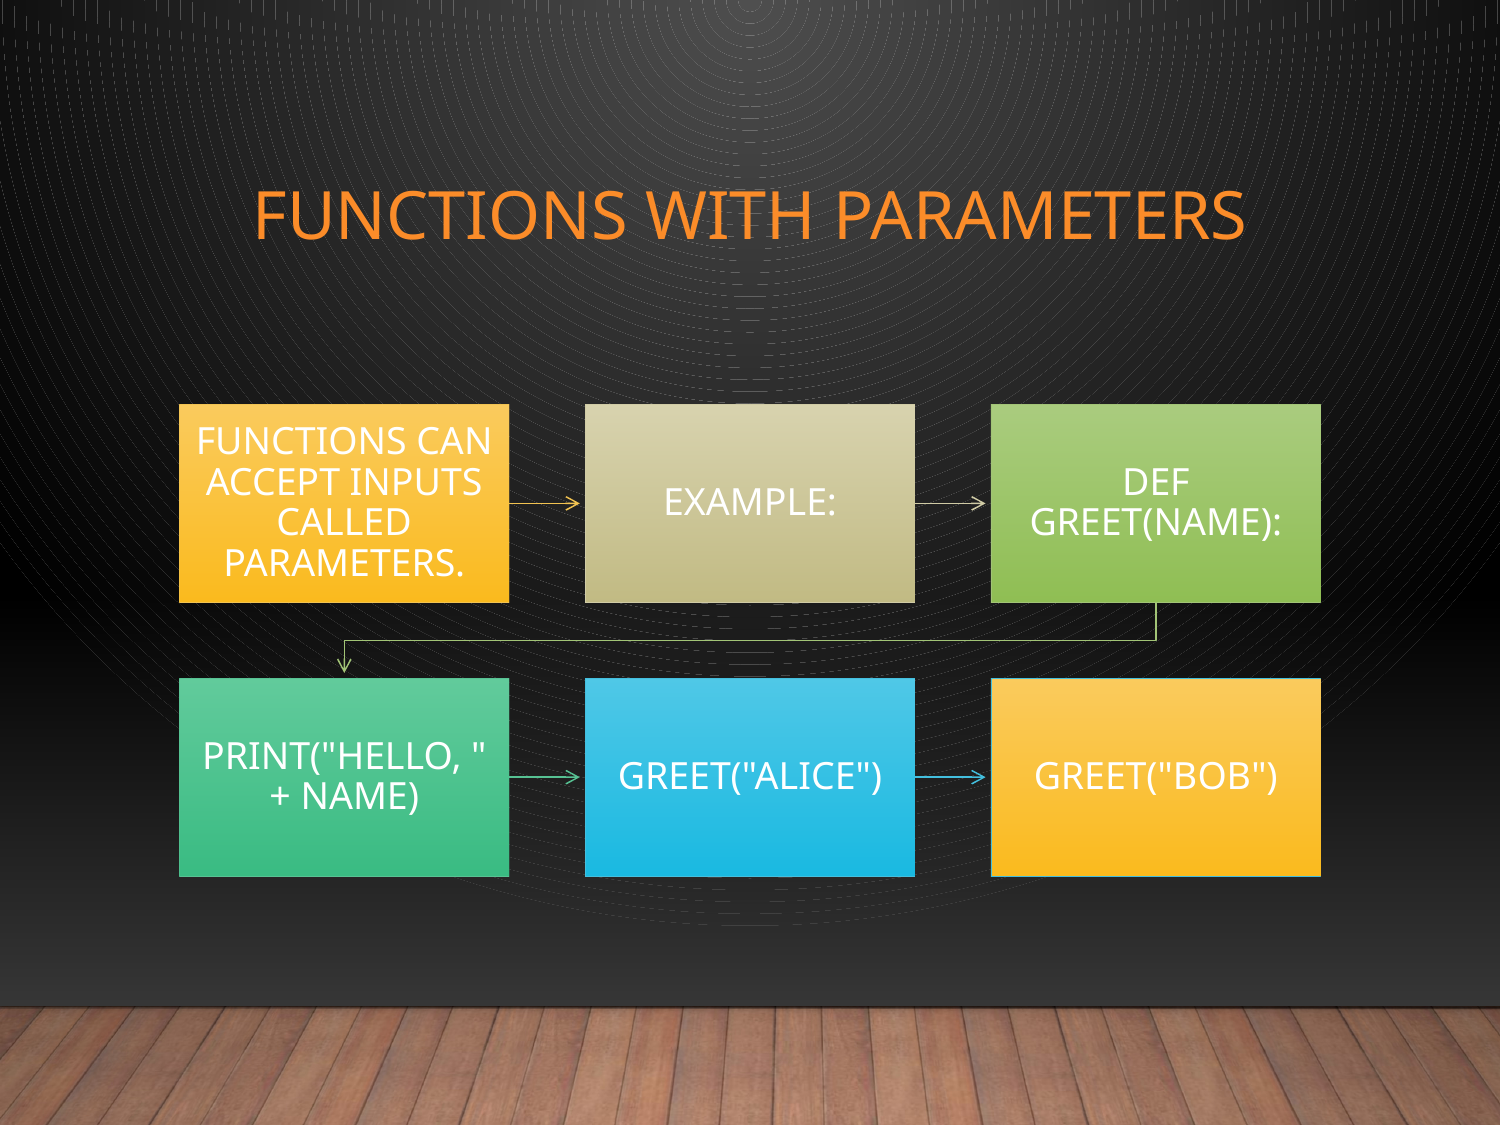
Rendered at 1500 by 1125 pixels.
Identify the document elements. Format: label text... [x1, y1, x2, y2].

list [178, 383, 1322, 897]
title Functions with Parameters [178, 131, 1322, 305]
picture [0, 1006, 1500, 1125]
